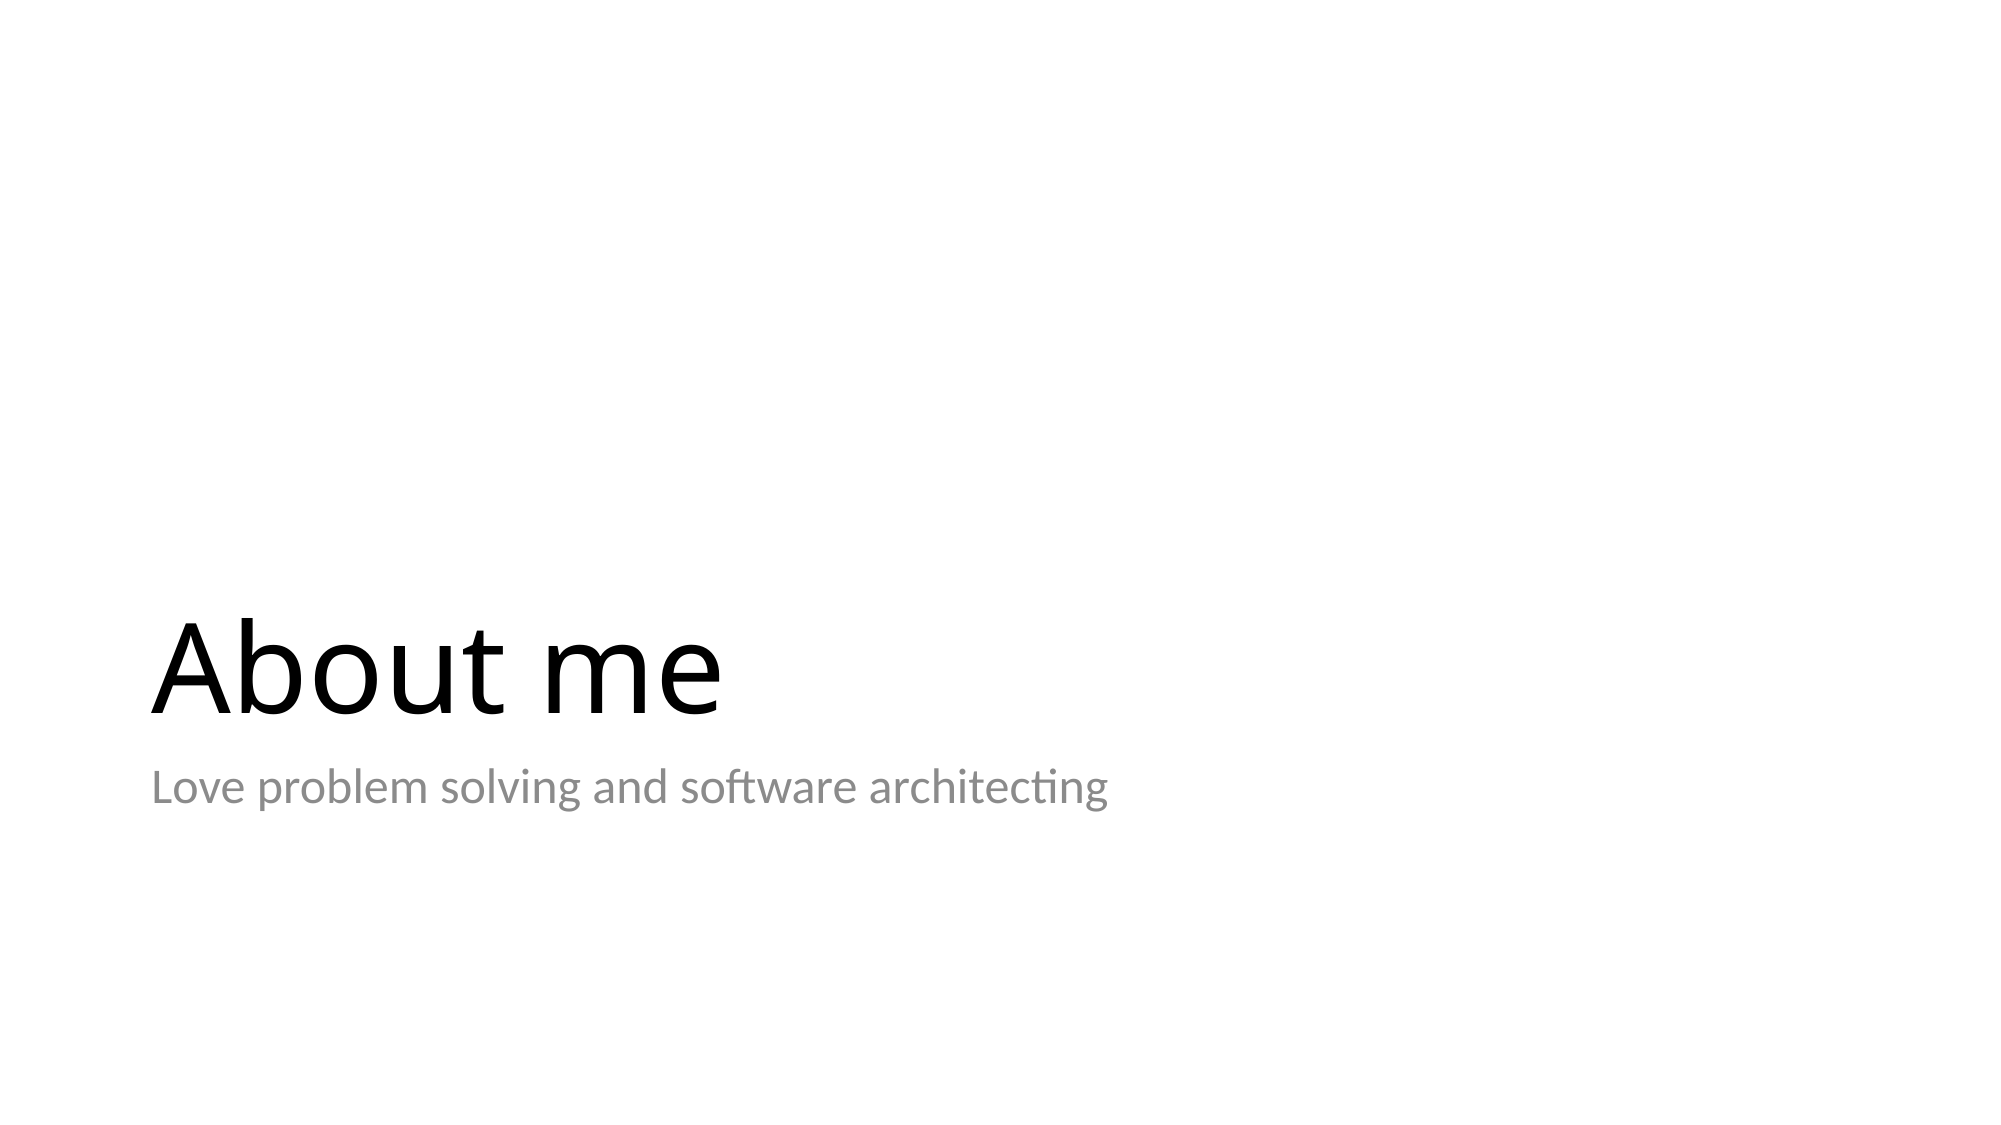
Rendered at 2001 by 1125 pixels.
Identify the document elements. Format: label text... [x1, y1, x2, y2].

title About me [136, 280, 1862, 749]
list Love problem solving and software architecting [136, 752, 1862, 999]
